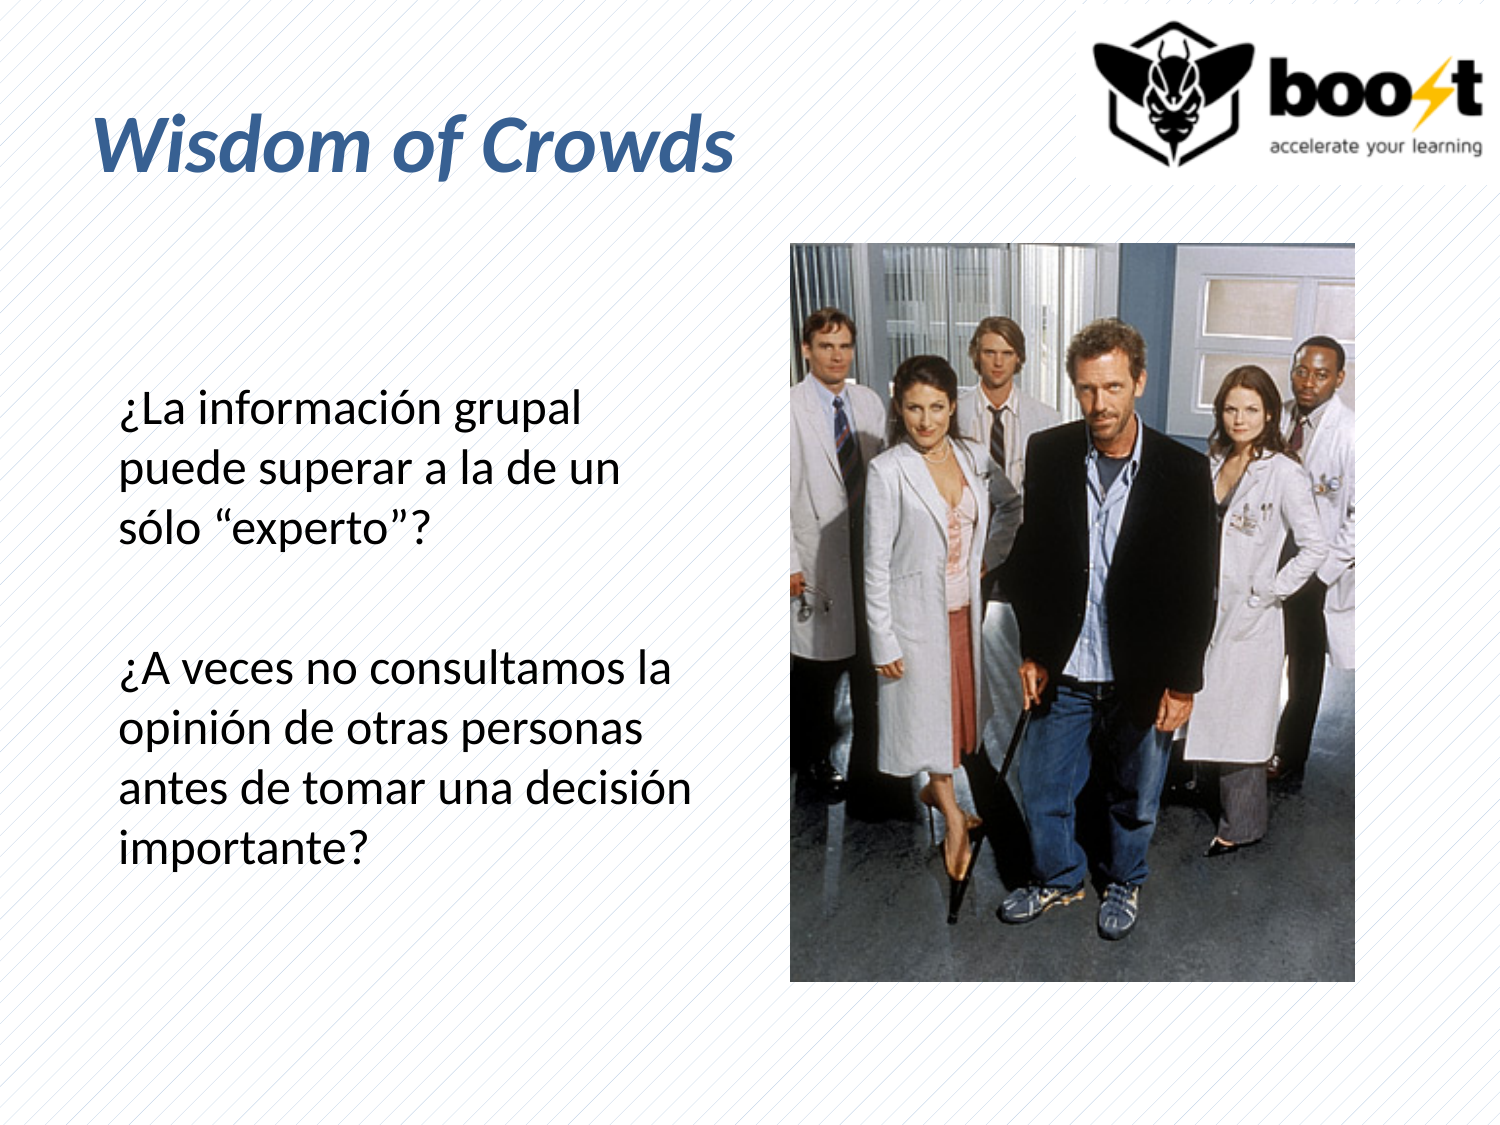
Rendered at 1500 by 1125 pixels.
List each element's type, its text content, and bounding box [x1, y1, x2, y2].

title Wisdom of Crowds [75, 45, 1425, 233]
picture [790, 242, 1355, 983]
picture [1076, 4, 1500, 185]
list ¿La información grupal puede superar a la de un sólo “experto”? ¿A veces no consultamos la opinión de otras personas antes de tomar una decisión importante? [103, 367, 728, 935]
